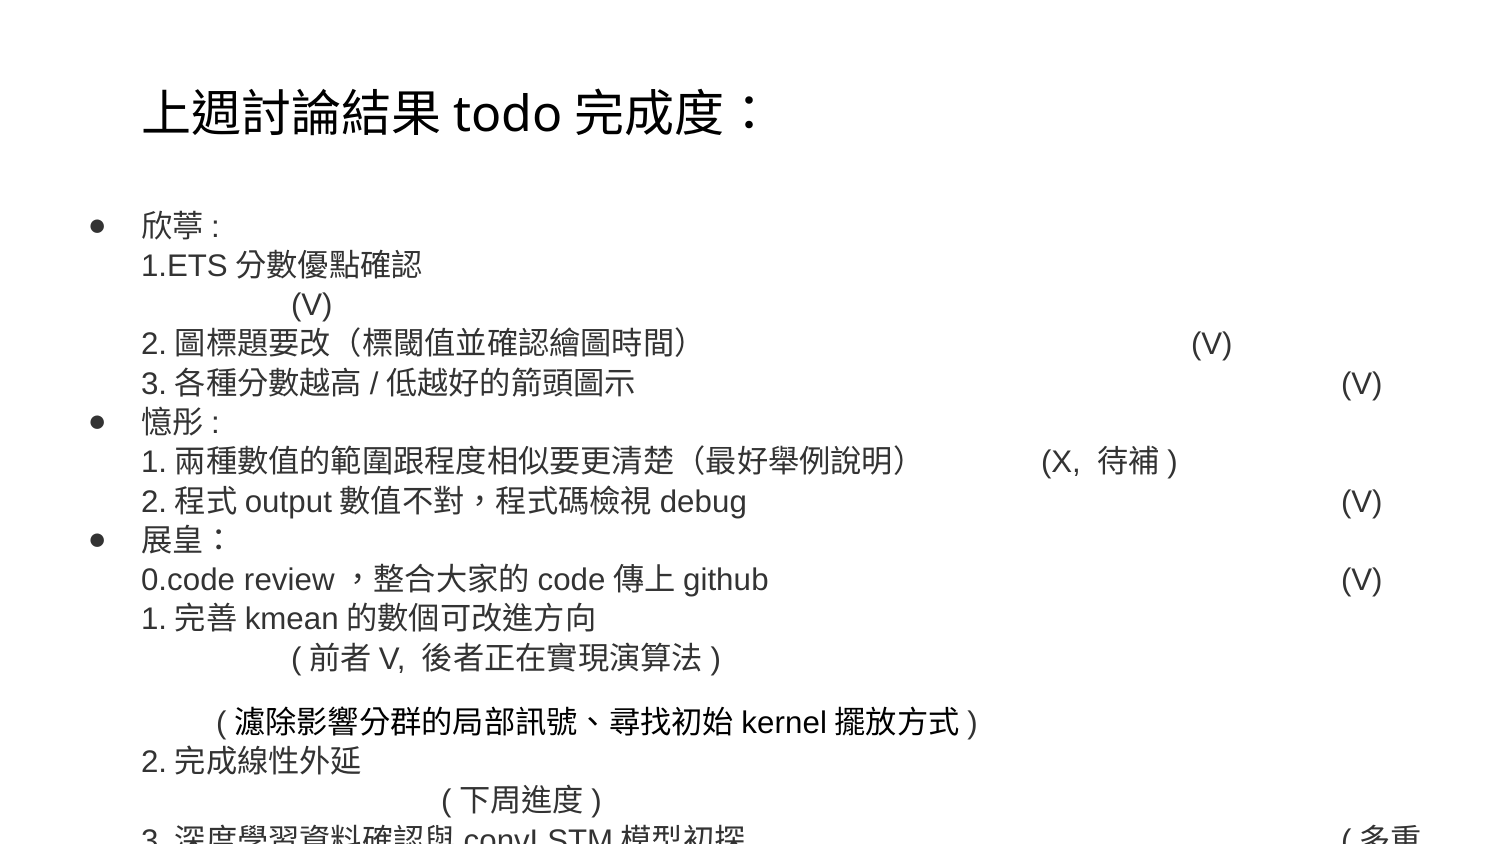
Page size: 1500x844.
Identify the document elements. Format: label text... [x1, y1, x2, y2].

title 上週討論結果todo完成度： [51, 72, 1449, 167]
list 欣葶: 1.ETS分數優點確認 (V) 2.圖標題要改（標閾值並確認繪圖時間） (V) 3.各種分數越高/低越好的箭頭圖示 (V) 憶彤: 1.兩種數值的範圍跟程度相似要更清楚（最好舉例說明） (X, 待補) 2.程式output數值不對，程式碼檢視debug (V) 展皇： 0.code review，整合大家的code傳上github (V) 1.完善kmean的數個可改進方向 (前者V, 後者正在實現演算法) (濾除影響分群的局部訊號、尋找初始kernel擺放方式) 2.完成線性外延 (下周進度) 3.深度學習資料確認與convLSTM模型初探 (多重問題解決中) [51, 189, 1449, 814]
